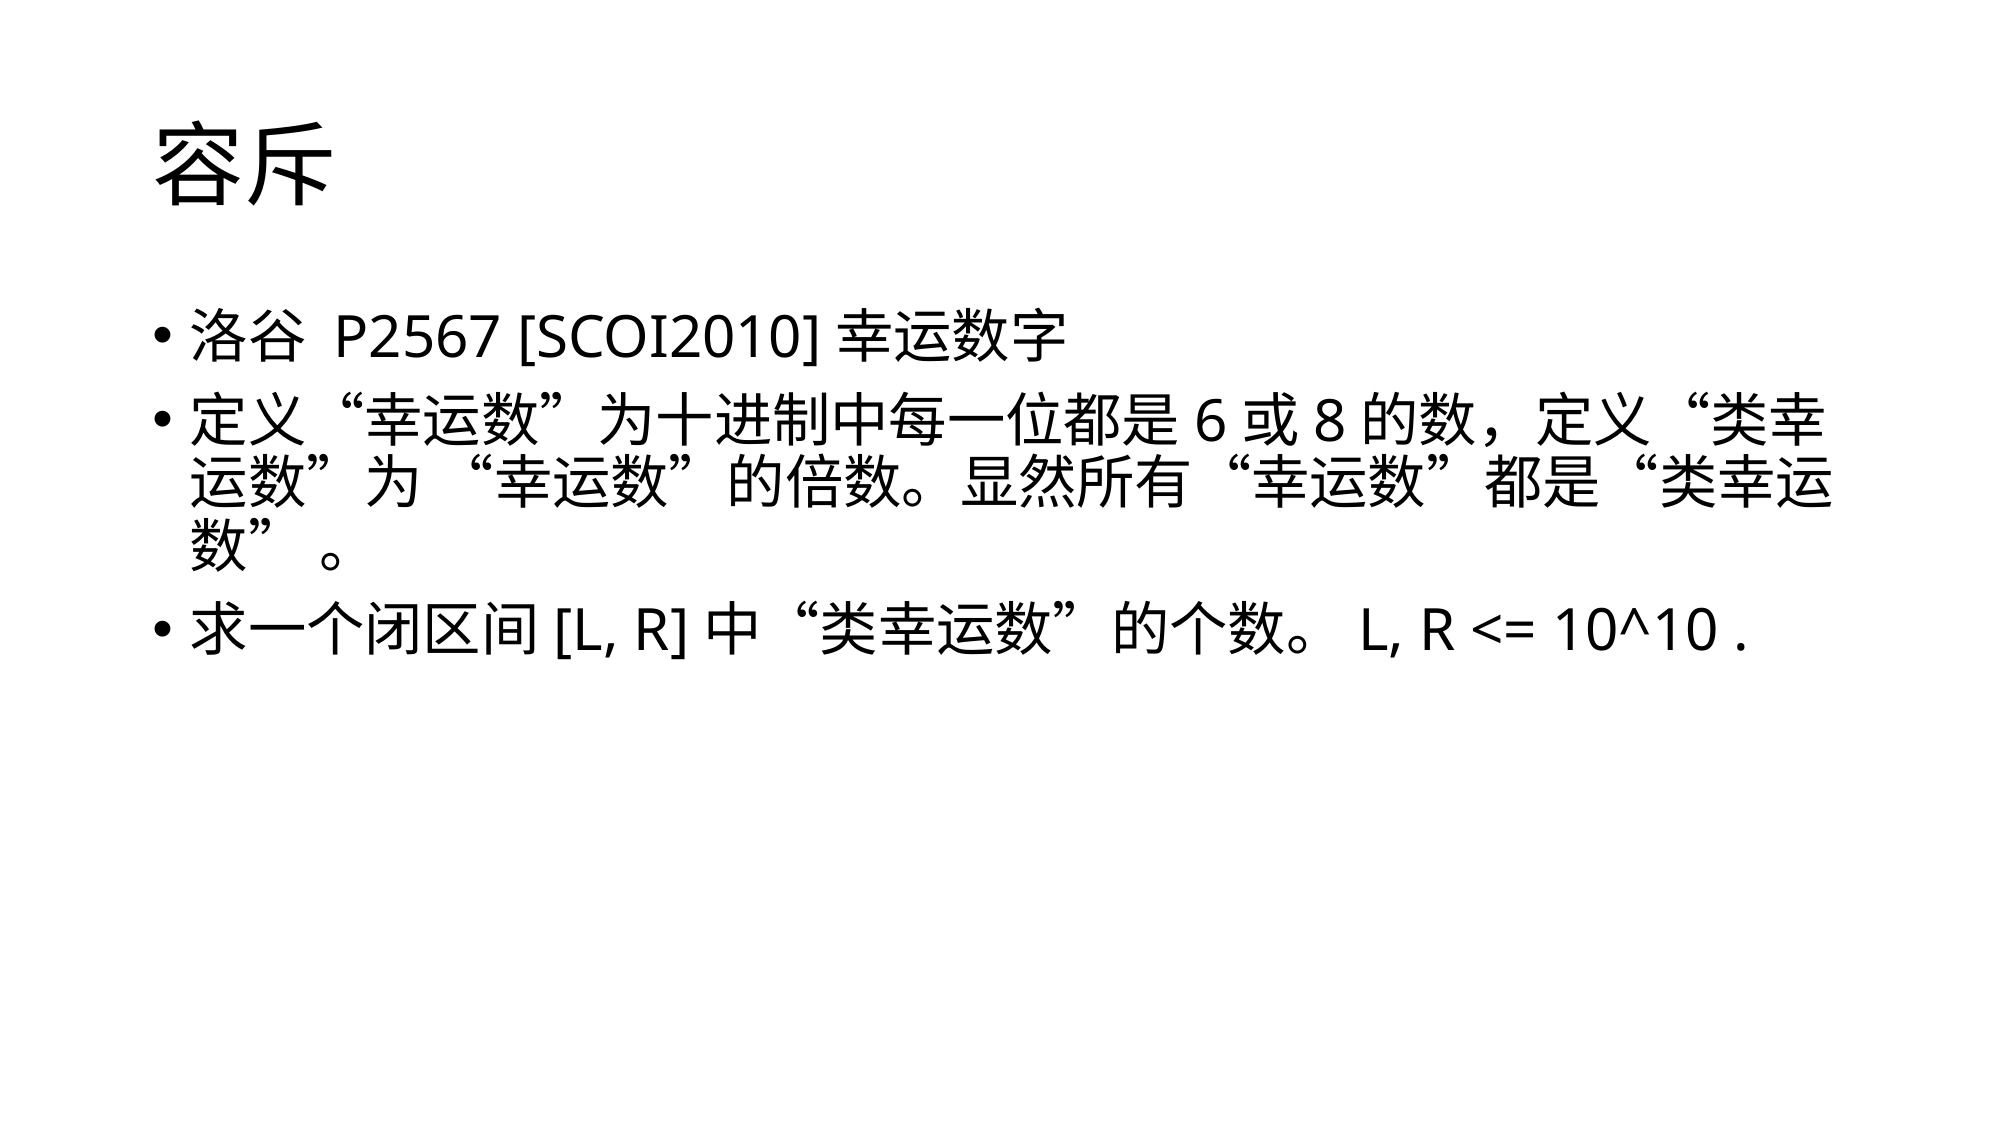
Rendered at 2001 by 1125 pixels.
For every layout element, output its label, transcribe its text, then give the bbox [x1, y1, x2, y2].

title 容斥 [137, 59, 1863, 278]
list 洛⾕ P2567 [SCOI2010]幸运数字 定义“幸运数”为⼗进制中每⼀位都是6或8的数，定义“类幸运数”为 “幸运数”的倍数。显然所有“幸运数”都是“类幸运数” 。 求⼀个闭区间[L, R]中“类幸运数”的个数。L, R <= 10^10 . [137, 299, 1863, 1014]
